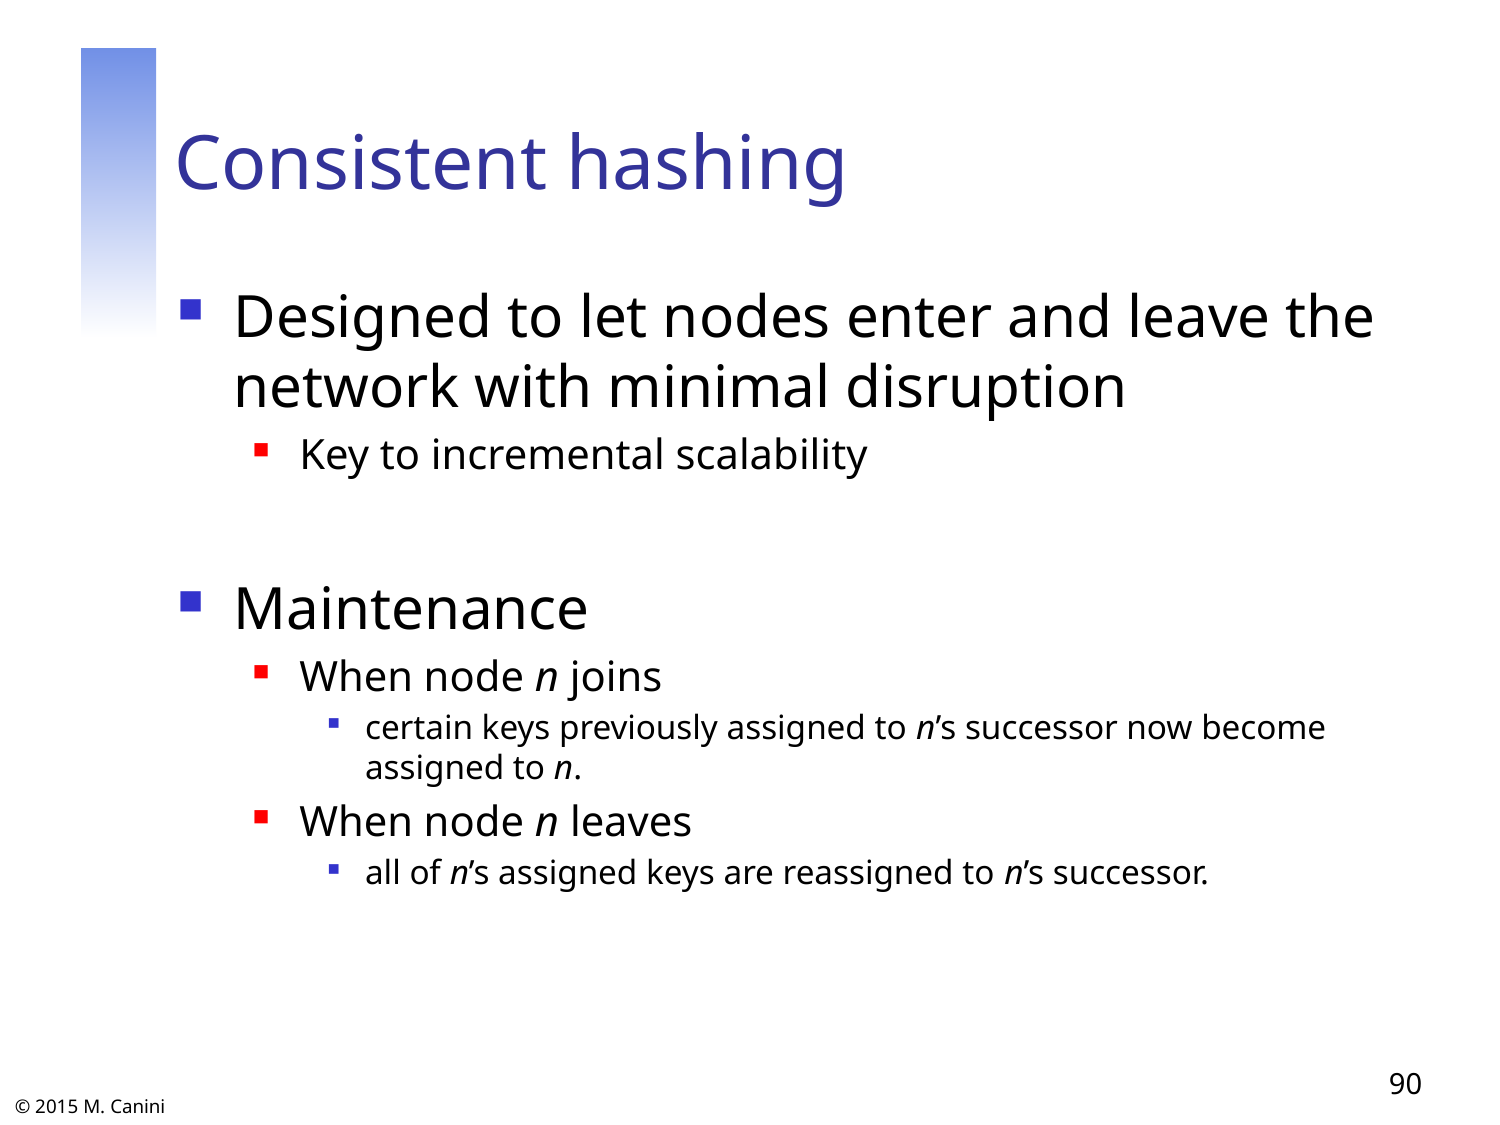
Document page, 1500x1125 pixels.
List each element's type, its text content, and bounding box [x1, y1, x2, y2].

list Designed to let nodes enter and leave the network with minimal disruption Key to incremental scalability Maintenance When node n joins certain keys previously assigned to n’s successor now become assigned to n. When node n leaves all of n’s assigned keys are reassigned to n’s successor. [162, 271, 1438, 1016]
title Consistent hashing [158, 49, 1438, 213]
slide_number 90 [1124, 1037, 1438, 1113]
